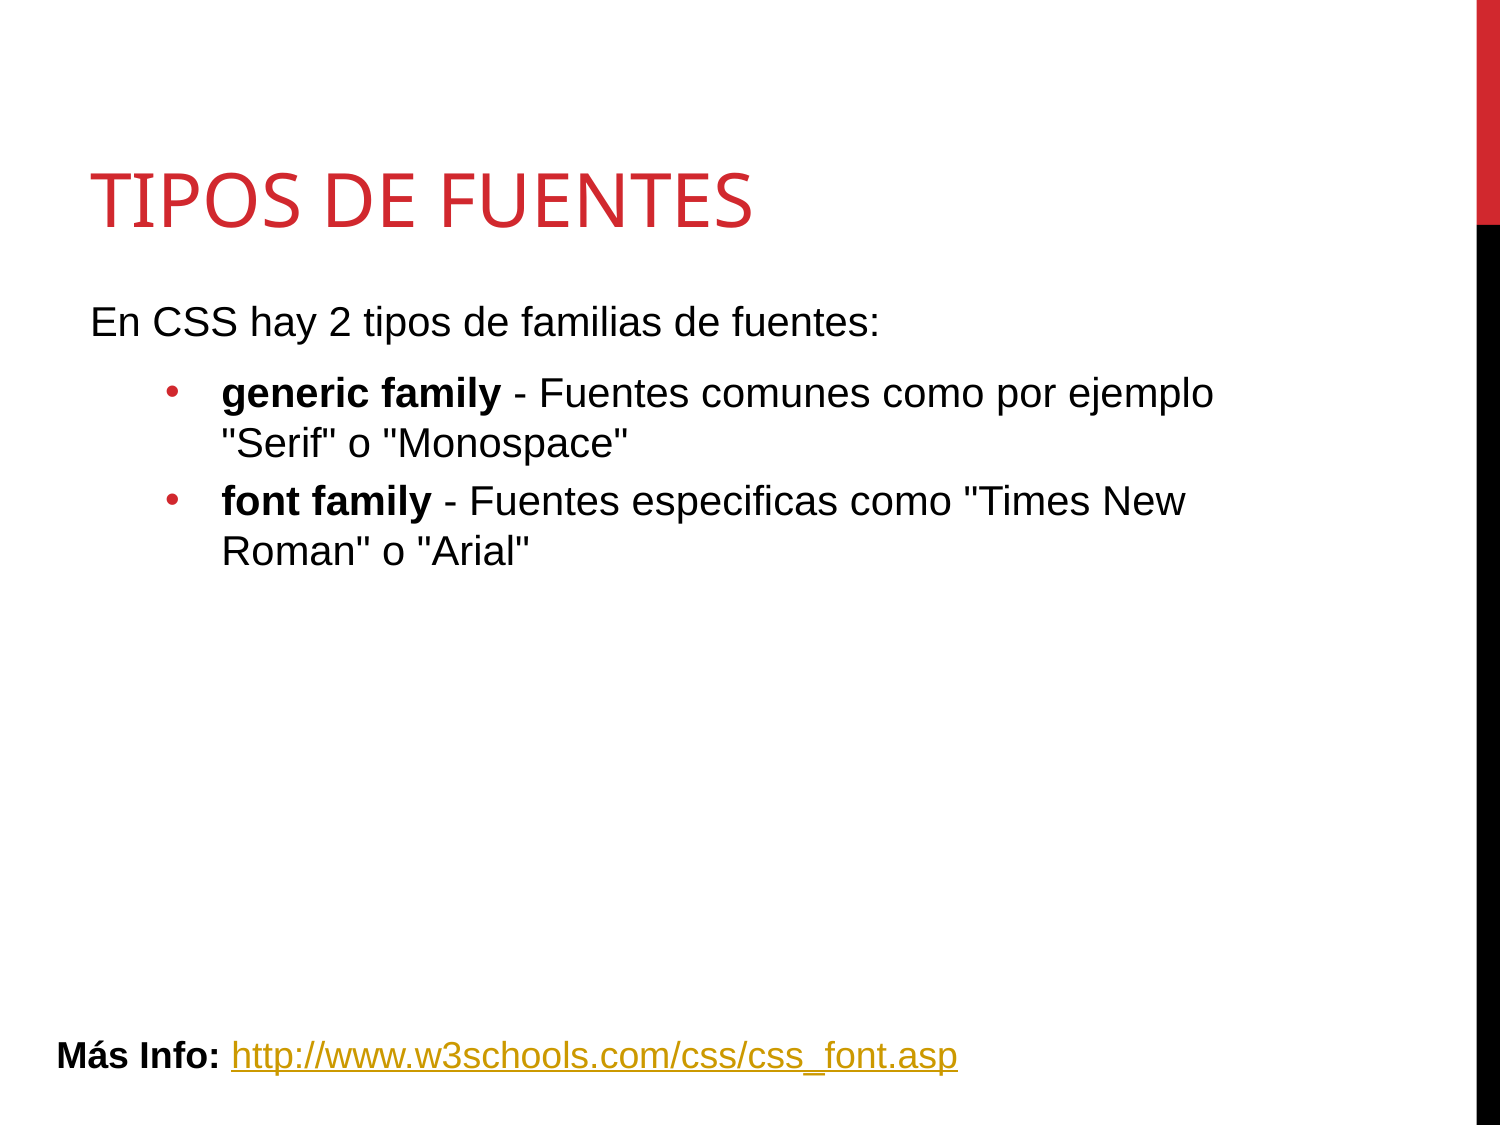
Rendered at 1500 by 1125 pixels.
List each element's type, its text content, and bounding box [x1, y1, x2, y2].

list En CSS hay 2 tipos de familias de fuentes: generic family - Fuentes comunes como por ejemplo "Serif" o "Monospace" font family - Fuentes especificas como "Times New Roman" o "Arial" [75, 287, 1325, 1005]
text_box Más Info: http://www.w3schools.com/css/css_font.asp [41, 1023, 983, 1084]
title Tipos de Fuentes [75, 25, 1025, 250]
